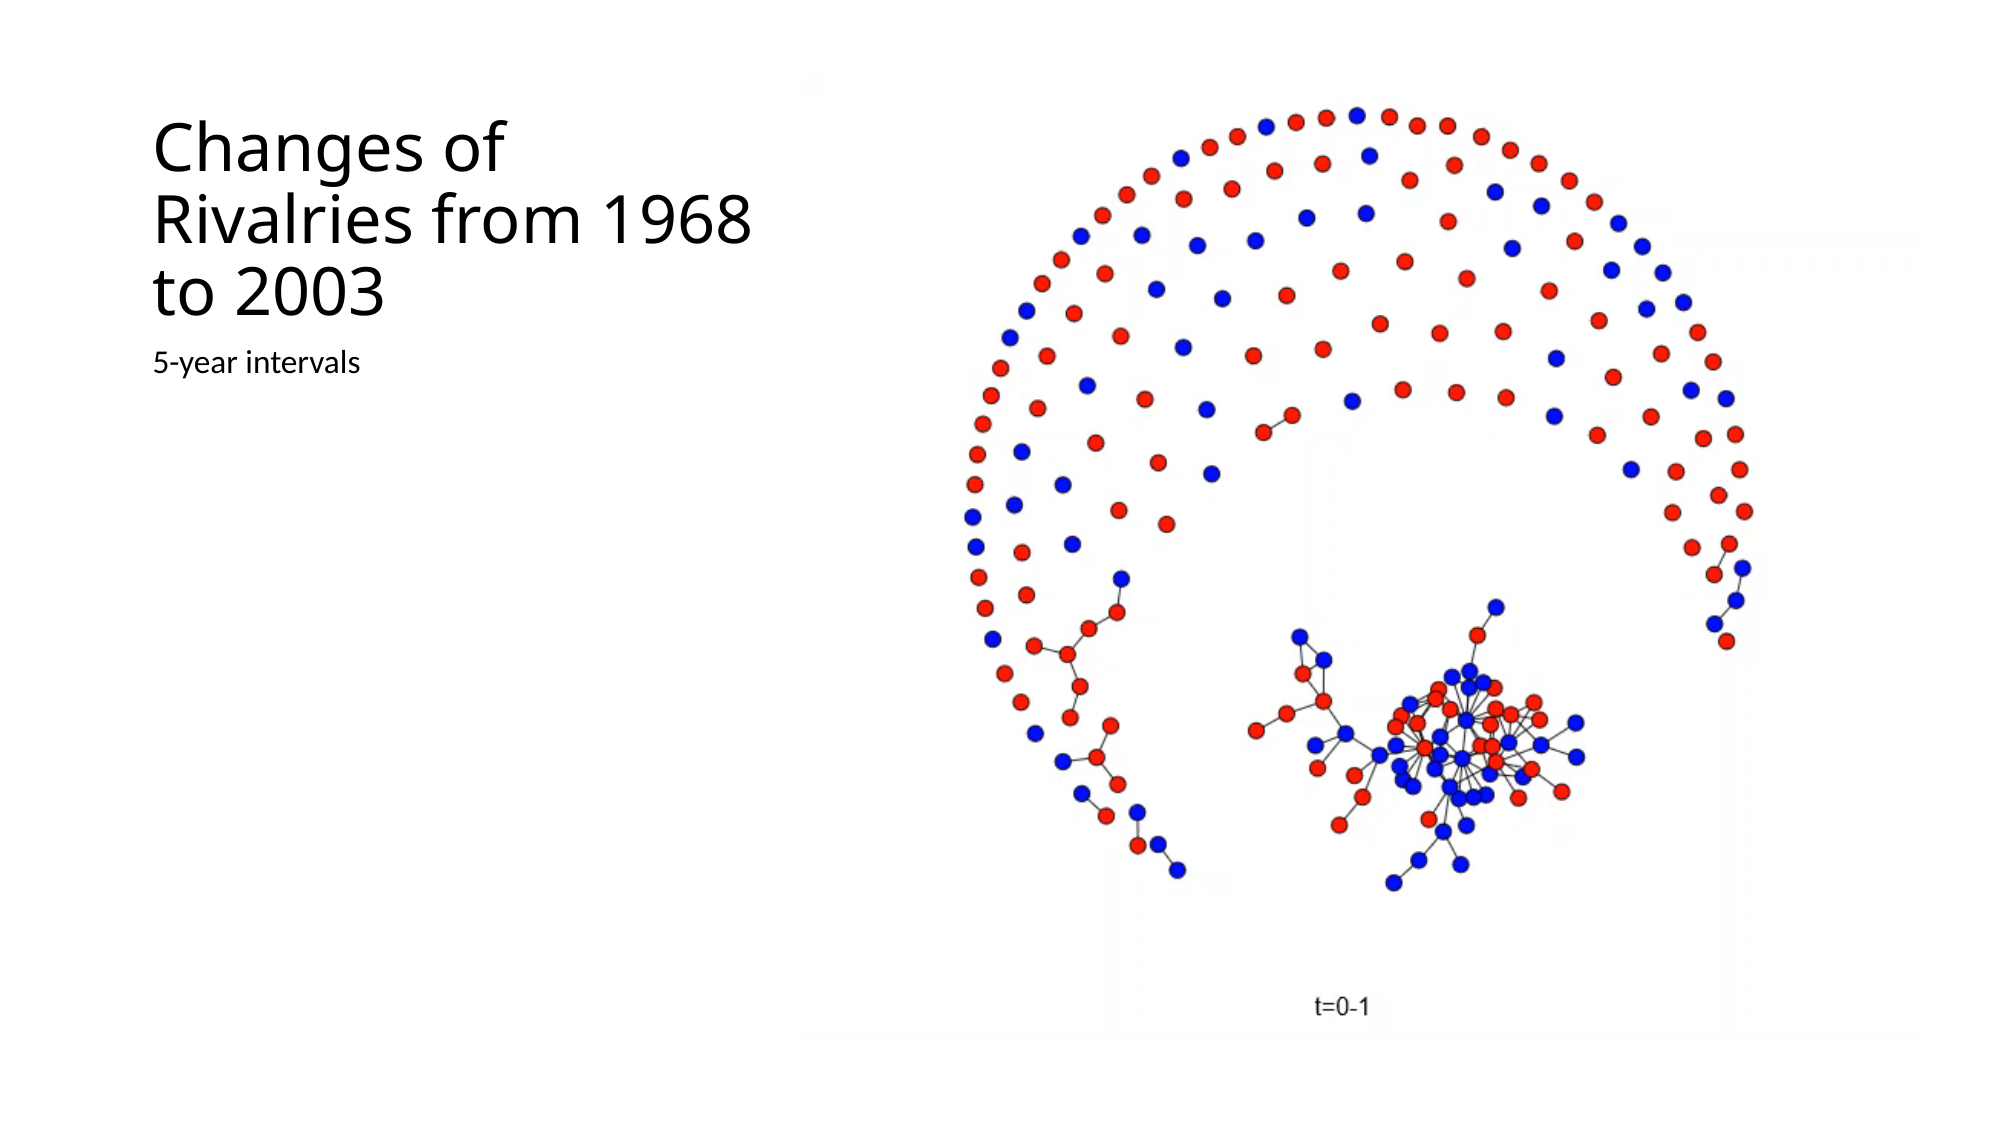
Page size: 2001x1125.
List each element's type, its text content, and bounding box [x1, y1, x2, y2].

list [800, 74, 1922, 1040]
list 5-year intervals [137, 337, 783, 963]
title Changes of Rivalries from 1968 to 2003 [137, 75, 783, 337]
